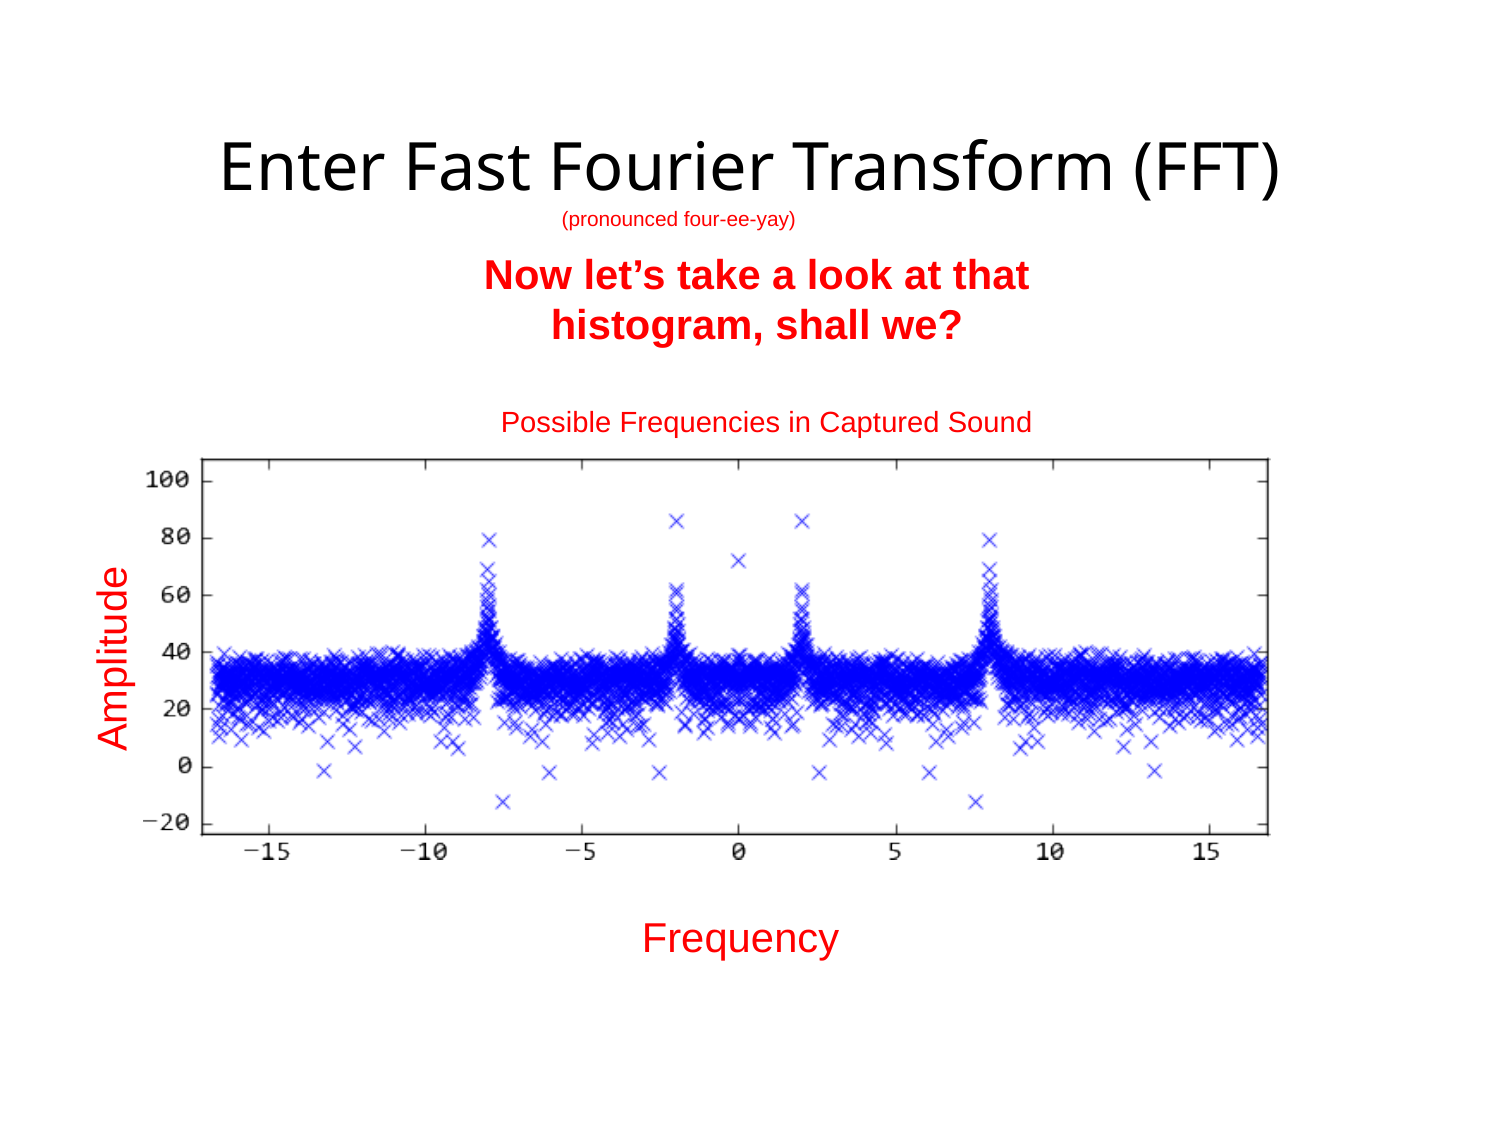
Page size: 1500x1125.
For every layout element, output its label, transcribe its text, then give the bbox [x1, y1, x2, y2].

text_box Frequency [371, 903, 1111, 969]
text_box Amplitude [77, 523, 143, 795]
picture [143, 457, 1271, 860]
text_box (pronounced four-ee-yay) [534, 197, 824, 238]
text_box Now let’s take a look at that histogram, shall we? [387, 240, 1127, 356]
title Enter Fast Fourier Transform (FFT) [103, 59, 1397, 278]
text_box Possible Frequencies in Captured Sound [397, 395, 1137, 446]
